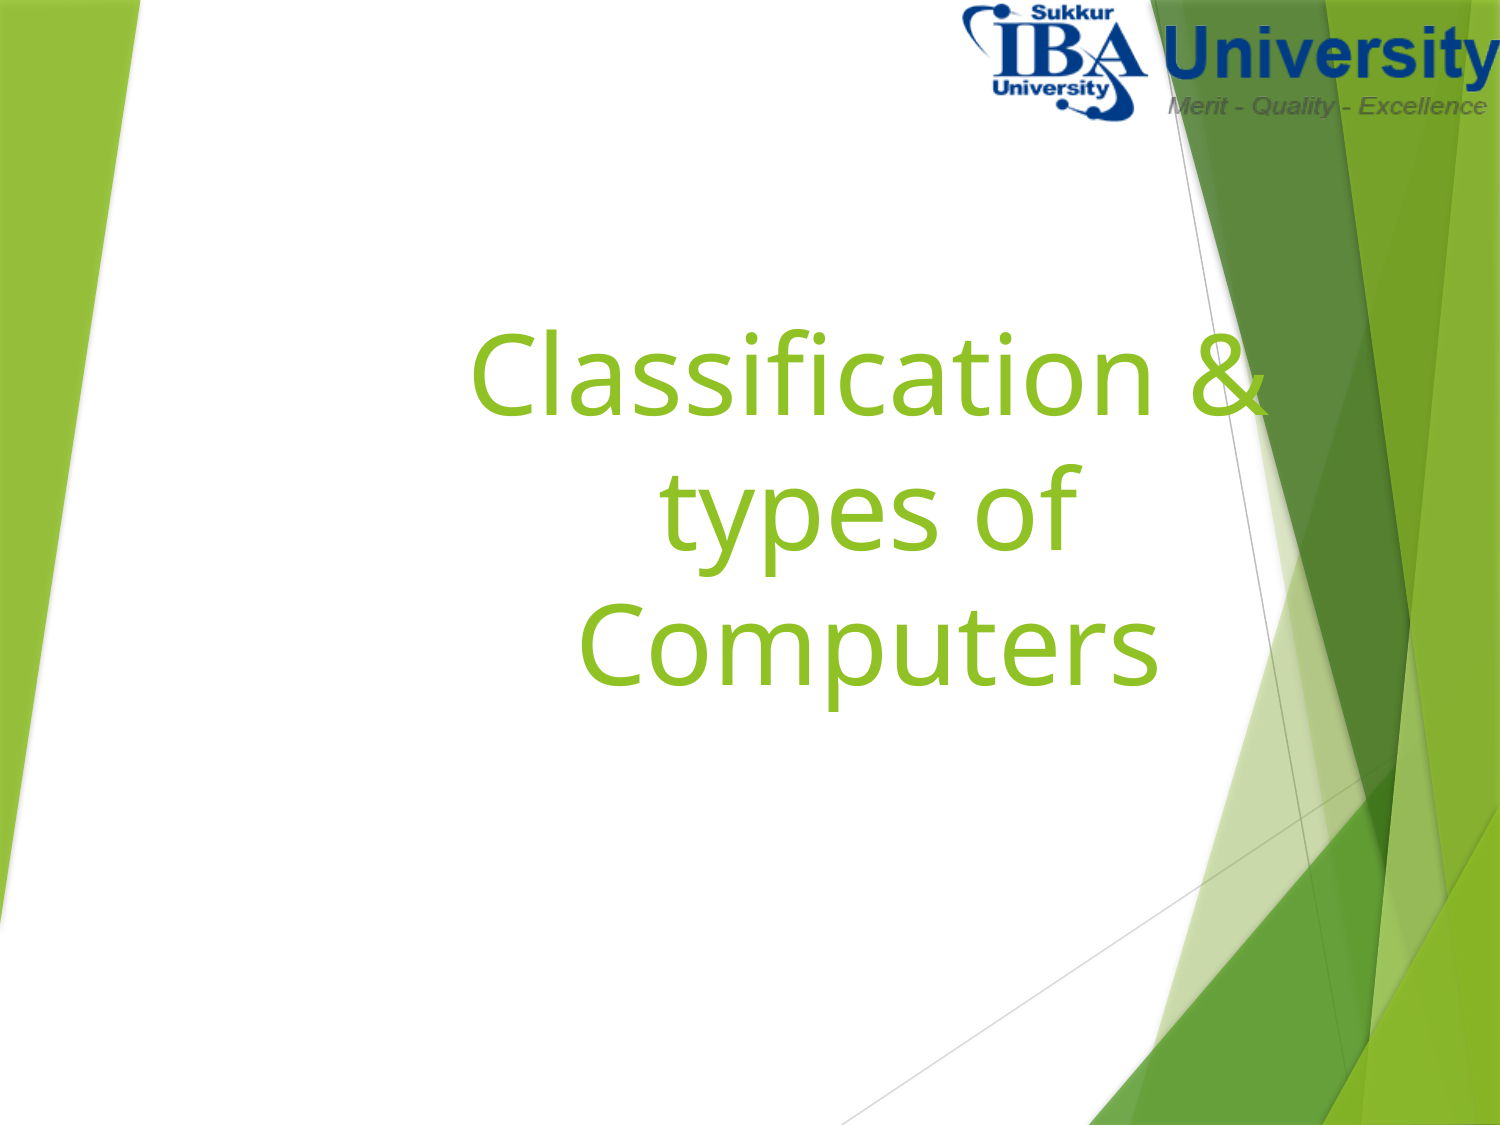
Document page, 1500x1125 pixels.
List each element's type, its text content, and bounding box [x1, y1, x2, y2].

title Classification & types of Computers [362, 350, 1375, 661]
picture [955, 0, 1500, 128]
